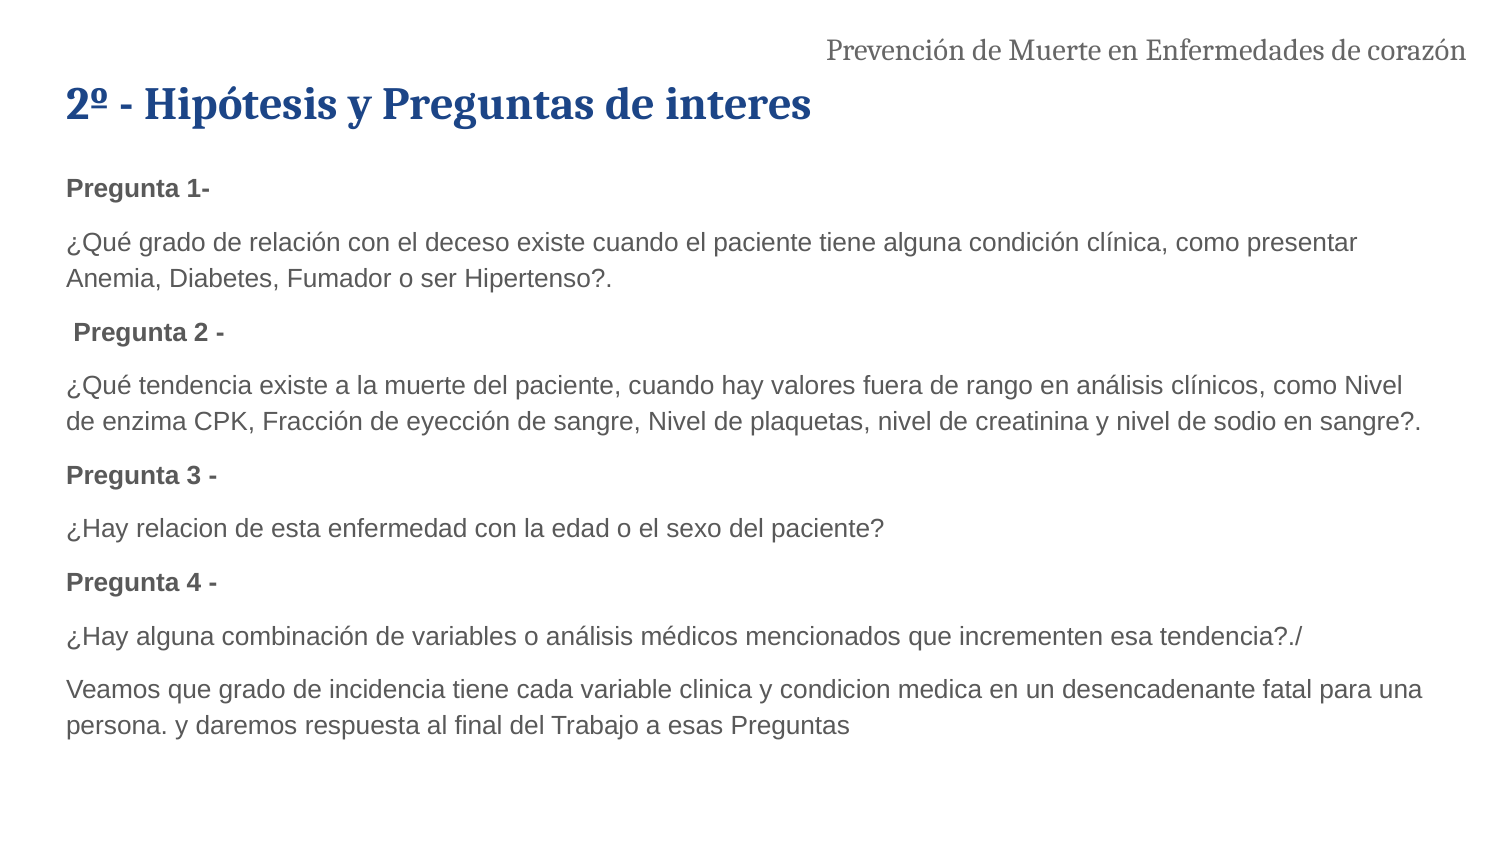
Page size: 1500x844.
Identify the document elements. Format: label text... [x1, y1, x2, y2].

list Pregunta 1- ¿Qué grado de relación con el deceso existe cuando el paciente tiene alguna condición clínica, como presentar Anemia, Diabetes, Fumador o ser Hipertenso?. Pregunta 2 - ¿Qué tendencia existe a la muerte del paciente, cuando hay valores fuera de rango en análisis clínicos, como Nivel de enzima CPK, Fracción de eyección de sangre, Nivel de plaquetas, nivel de creatinina y nivel de sodio en sangre?. Pregunta 3 - ¿Hay relacion de esta enfermedad con la edad o el sexo del paciente? Pregunta 4 - ¿Hay alguna combinación de variables o análisis médicos mencionados que incrementen esa tendencia?./ Veamos que grado de incidencia tiene cada variable clinica y condicion medica en un desencadenante fatal para una persona. y daremos respuesta al final del Trabajo a esas Preguntas [51, 152, 1449, 801]
title Prevención de Muerte en Enfermedades de corazón [84, 14, 1483, 82]
title 2º - Hipótesis y Preguntas de interes [51, 58, 1449, 152]
